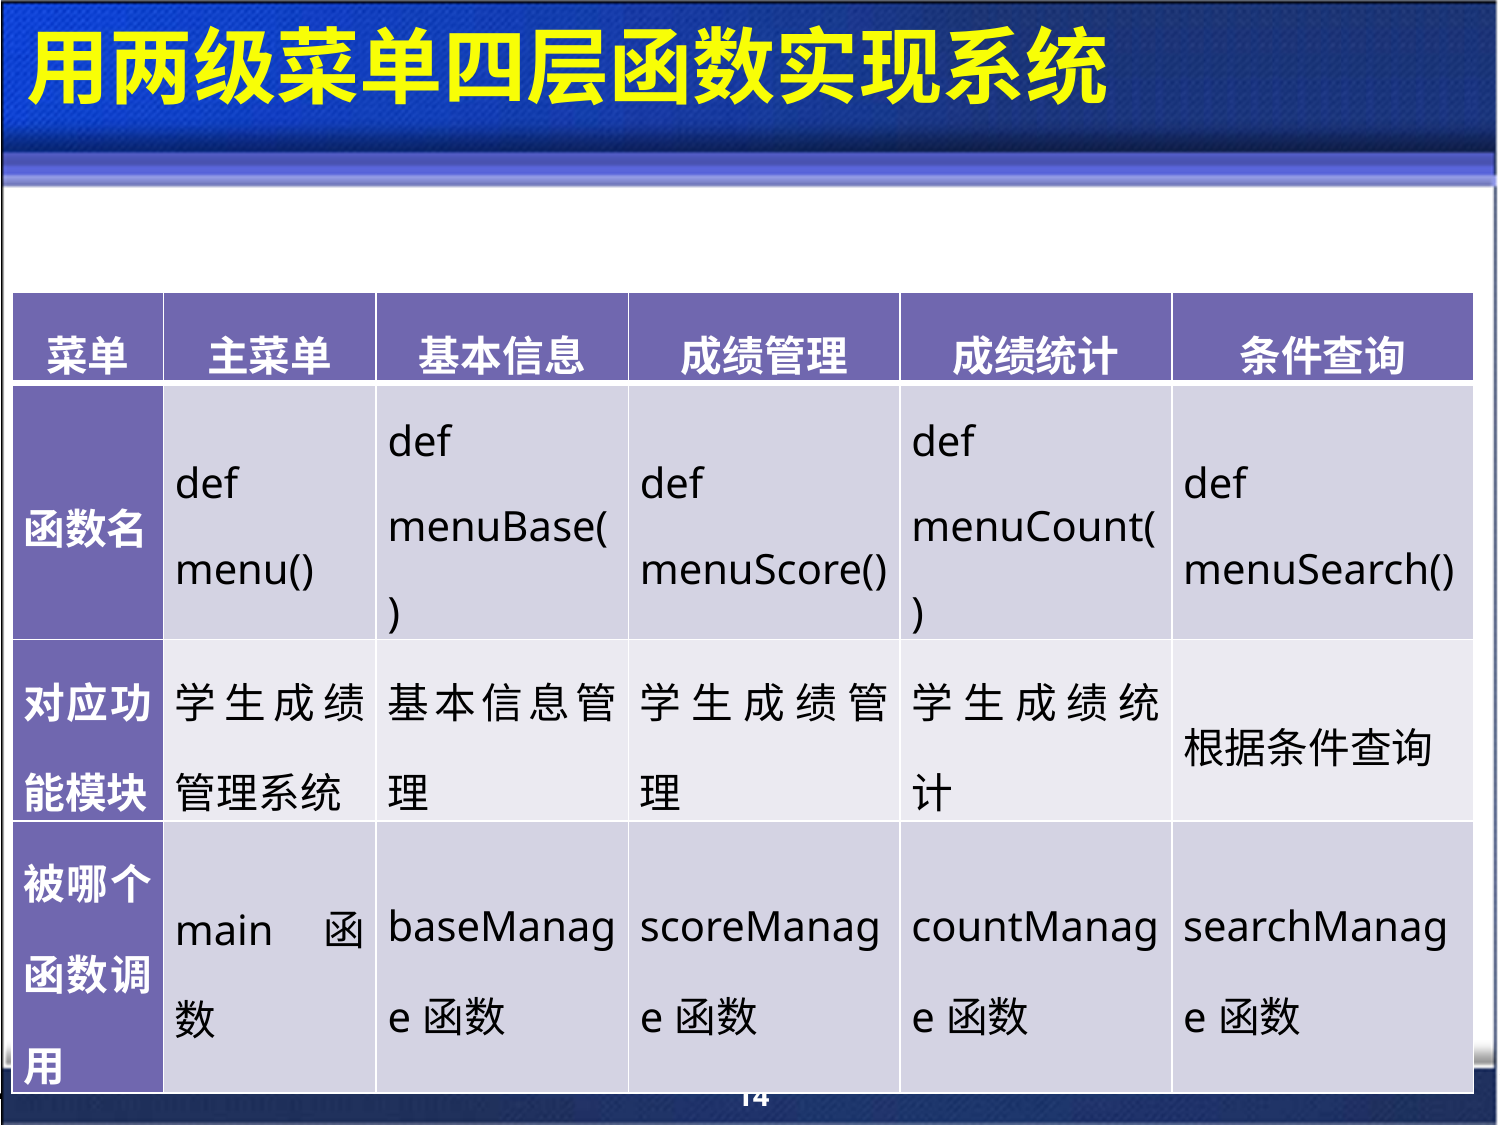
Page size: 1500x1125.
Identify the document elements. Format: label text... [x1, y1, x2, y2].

table_cell 学生成绩管理系统 [164, 640, 375, 820]
table_header 基本信息 [377, 293, 628, 380]
title 用两级菜单四层函数实现系统 [12, 18, 1363, 153]
picture [1, 0, 1499, 1125]
table_cell 被哪个函数调用 [13, 822, 163, 1092]
slide_number 14 [672, 1094, 834, 1125]
table_header 主菜单 [164, 293, 375, 380]
table_cell scoreManage函数 [629, 822, 899, 1092]
table_cell def menu() [164, 386, 375, 639]
table_header 成绩统计 [901, 293, 1171, 380]
table_header 成绩管理 [629, 293, 899, 380]
table_cell def menuCount() [901, 386, 1171, 639]
table_cell 学生成绩管理 [629, 640, 899, 820]
table_cell 根据条件查询 [1173, 640, 1473, 820]
table_header 条件查询 [1173, 293, 1473, 380]
table_cell 函数名 [13, 386, 163, 639]
table_cell 学生成绩统计 [901, 640, 1171, 820]
table_cell 基本信息管理 [377, 640, 628, 820]
table_cell def menuSearch() [1173, 386, 1473, 639]
table_cell countManage函数 [901, 822, 1171, 1092]
table_cell def menuBase() [377, 386, 628, 639]
table_cell 对应功能模块 [13, 640, 163, 820]
table_cell def menuScore() [629, 386, 899, 639]
table_cell main函数 [164, 822, 375, 1092]
table_cell searchManage函数 [1173, 822, 1473, 1092]
table_header 菜单 [13, 293, 163, 380]
table_cell baseManage函数 [377, 822, 628, 1092]
